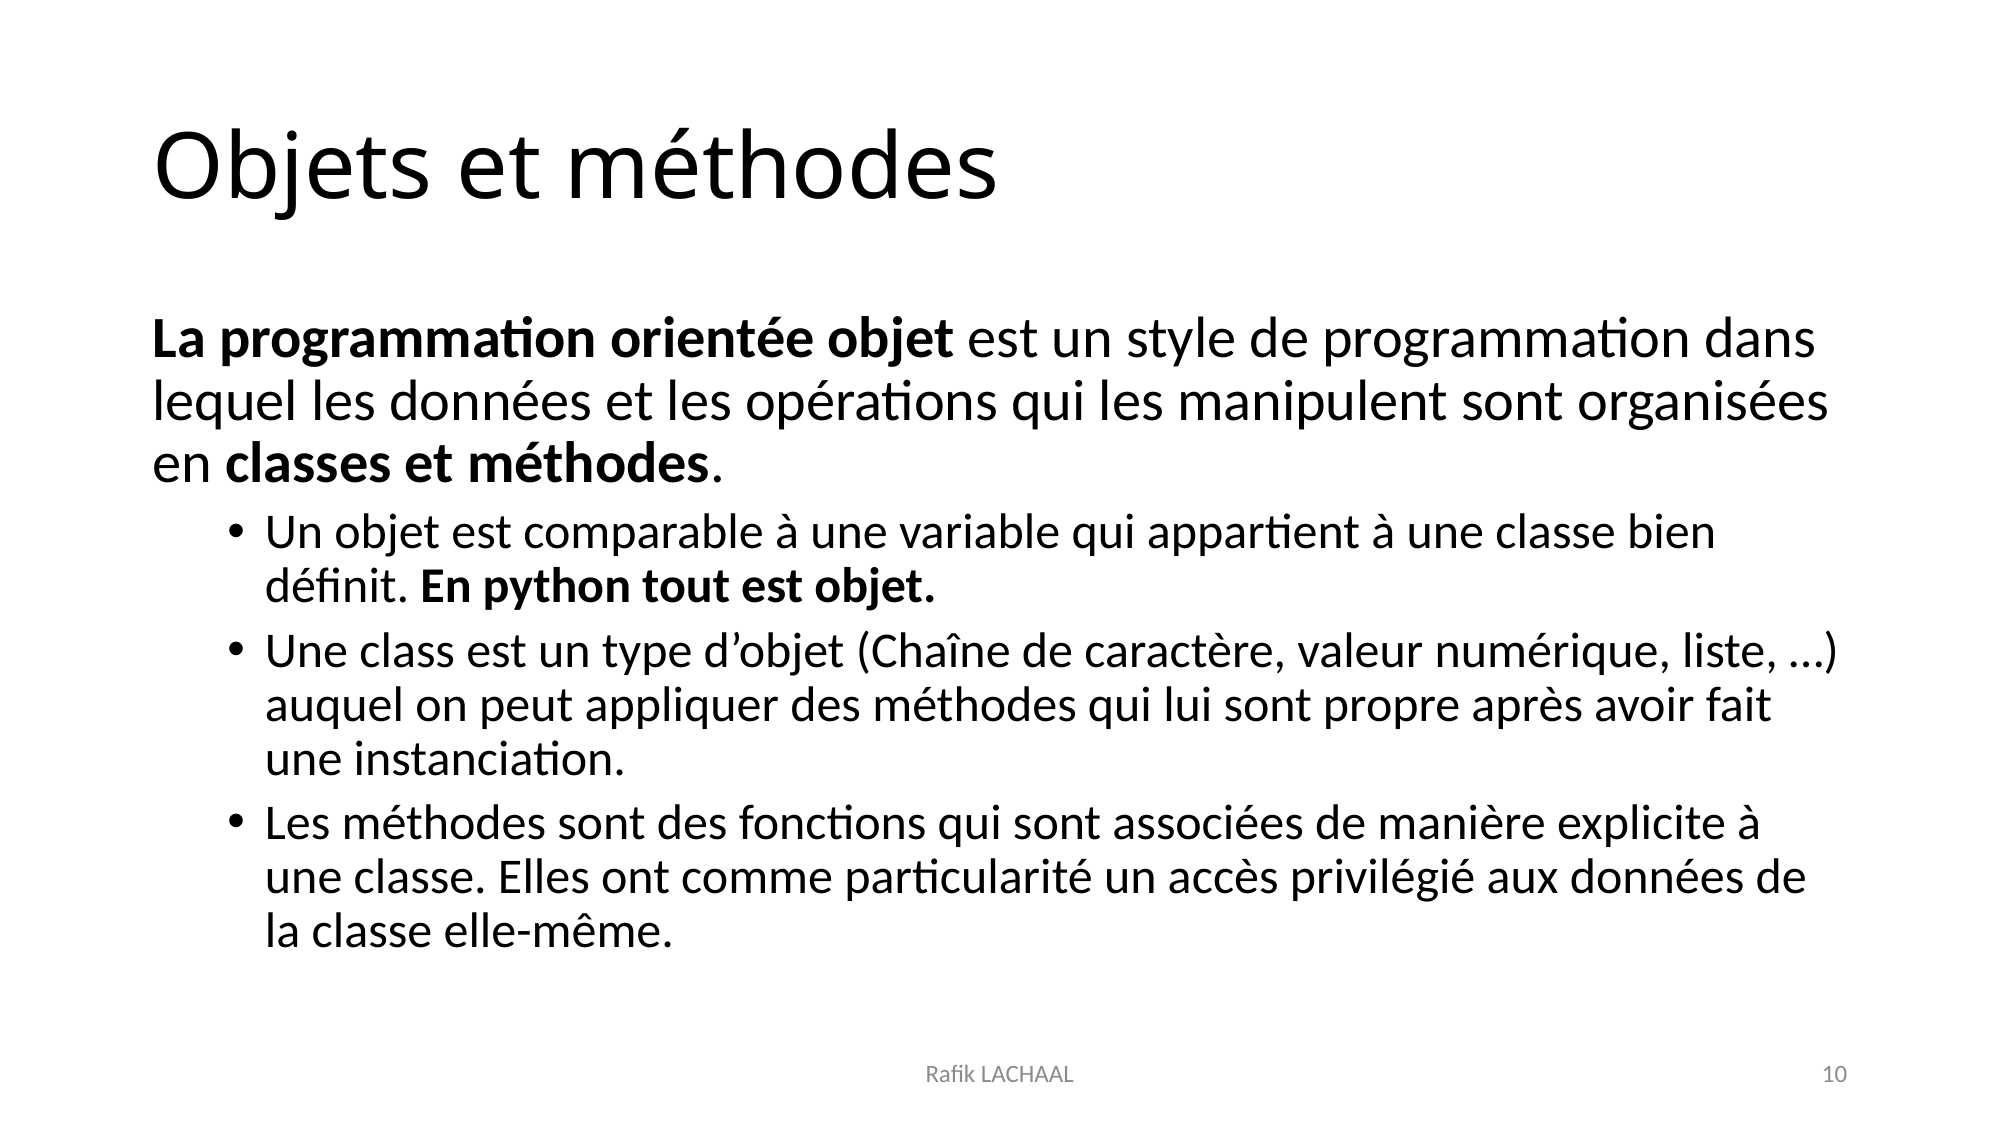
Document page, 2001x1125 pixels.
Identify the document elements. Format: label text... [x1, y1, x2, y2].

title Objets et méthodes [137, 59, 1863, 278]
footer Rafik LACHAAL [662, 1042, 1338, 1103]
list La programmation orientée objet est un style de programmation dans lequel les données et les opérations qui les manipulent sont organisées en classes et méthodes. Un objet est comparable à une variable qui appartient à une classe bien définit. En python tout est objet. Une class est un type d’objet (Chaîne de caractère, valeur numérique, liste, …) auquel on peut appliquer des méthodes qui lui sont propre après avoir fait une instanciation. Les méthodes sont des fonctions qui sont associées de manière explicite à une classe. Elles ont comme particularité un accès privilégié aux données de la classe elle-même. [137, 299, 1863, 1014]
slide_number 10 [1412, 1042, 1863, 1103]
